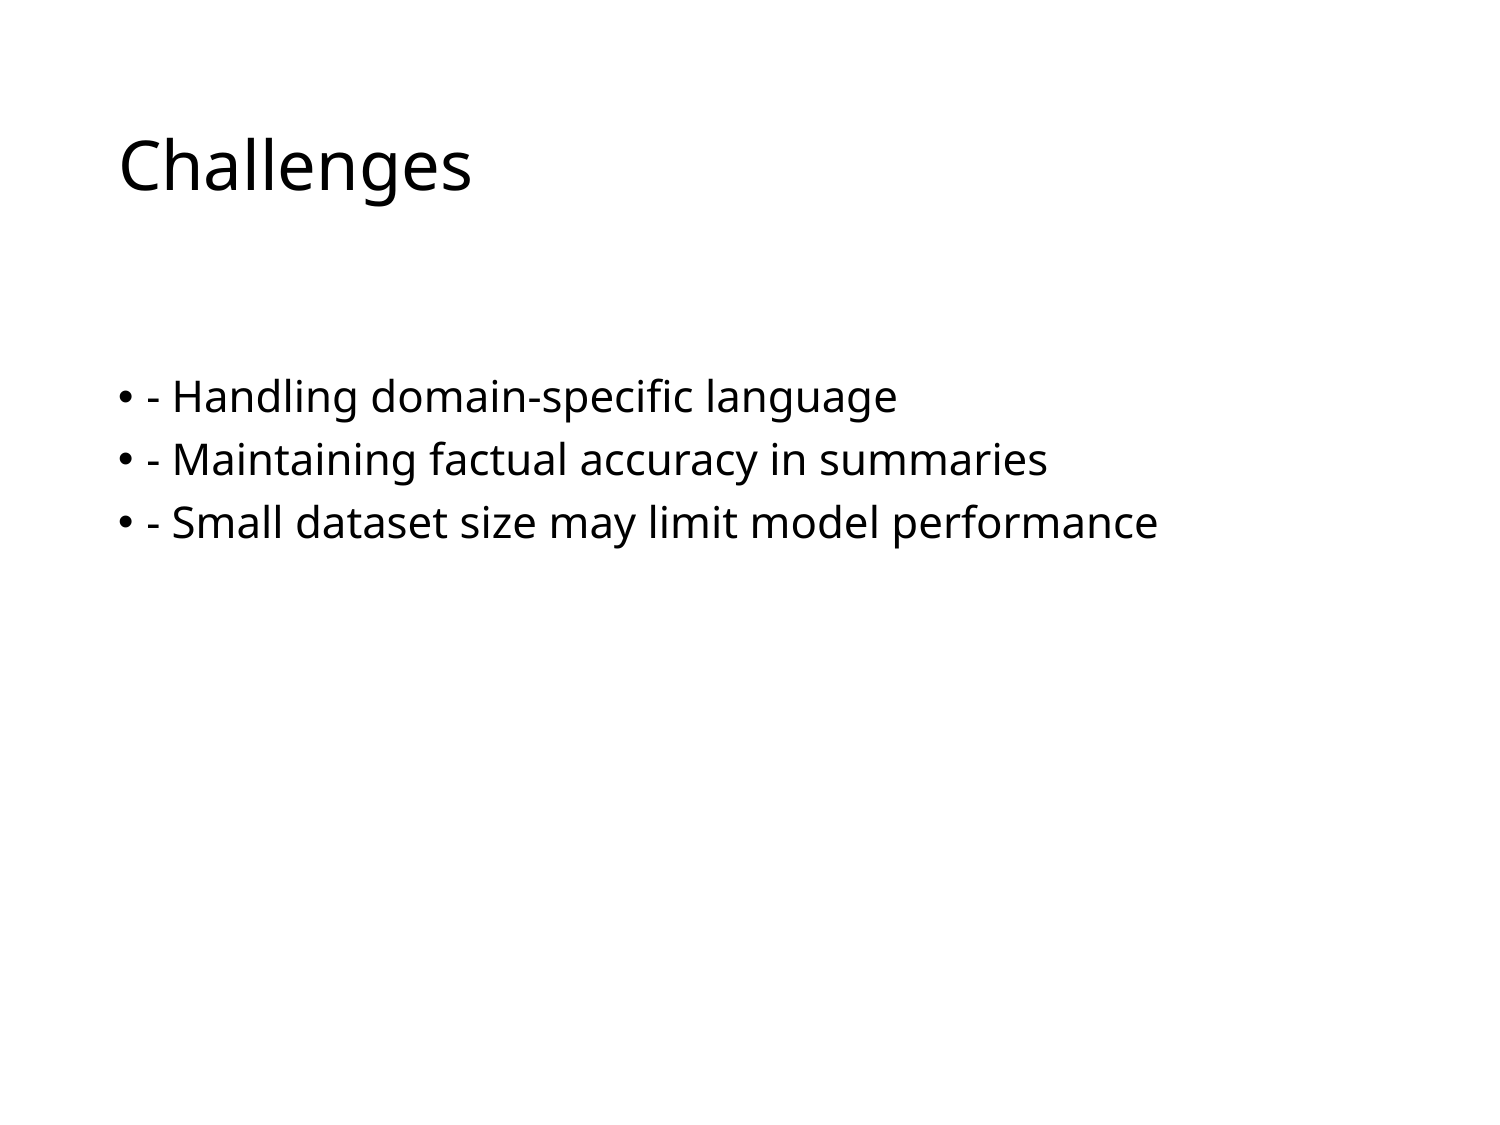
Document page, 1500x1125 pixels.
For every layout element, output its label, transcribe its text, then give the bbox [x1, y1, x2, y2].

list - Handling domain-specific language - Maintaining factual accuracy in summaries - Small dataset size may limit model performance [103, 299, 1397, 1014]
title Challenges [103, 59, 1397, 278]
